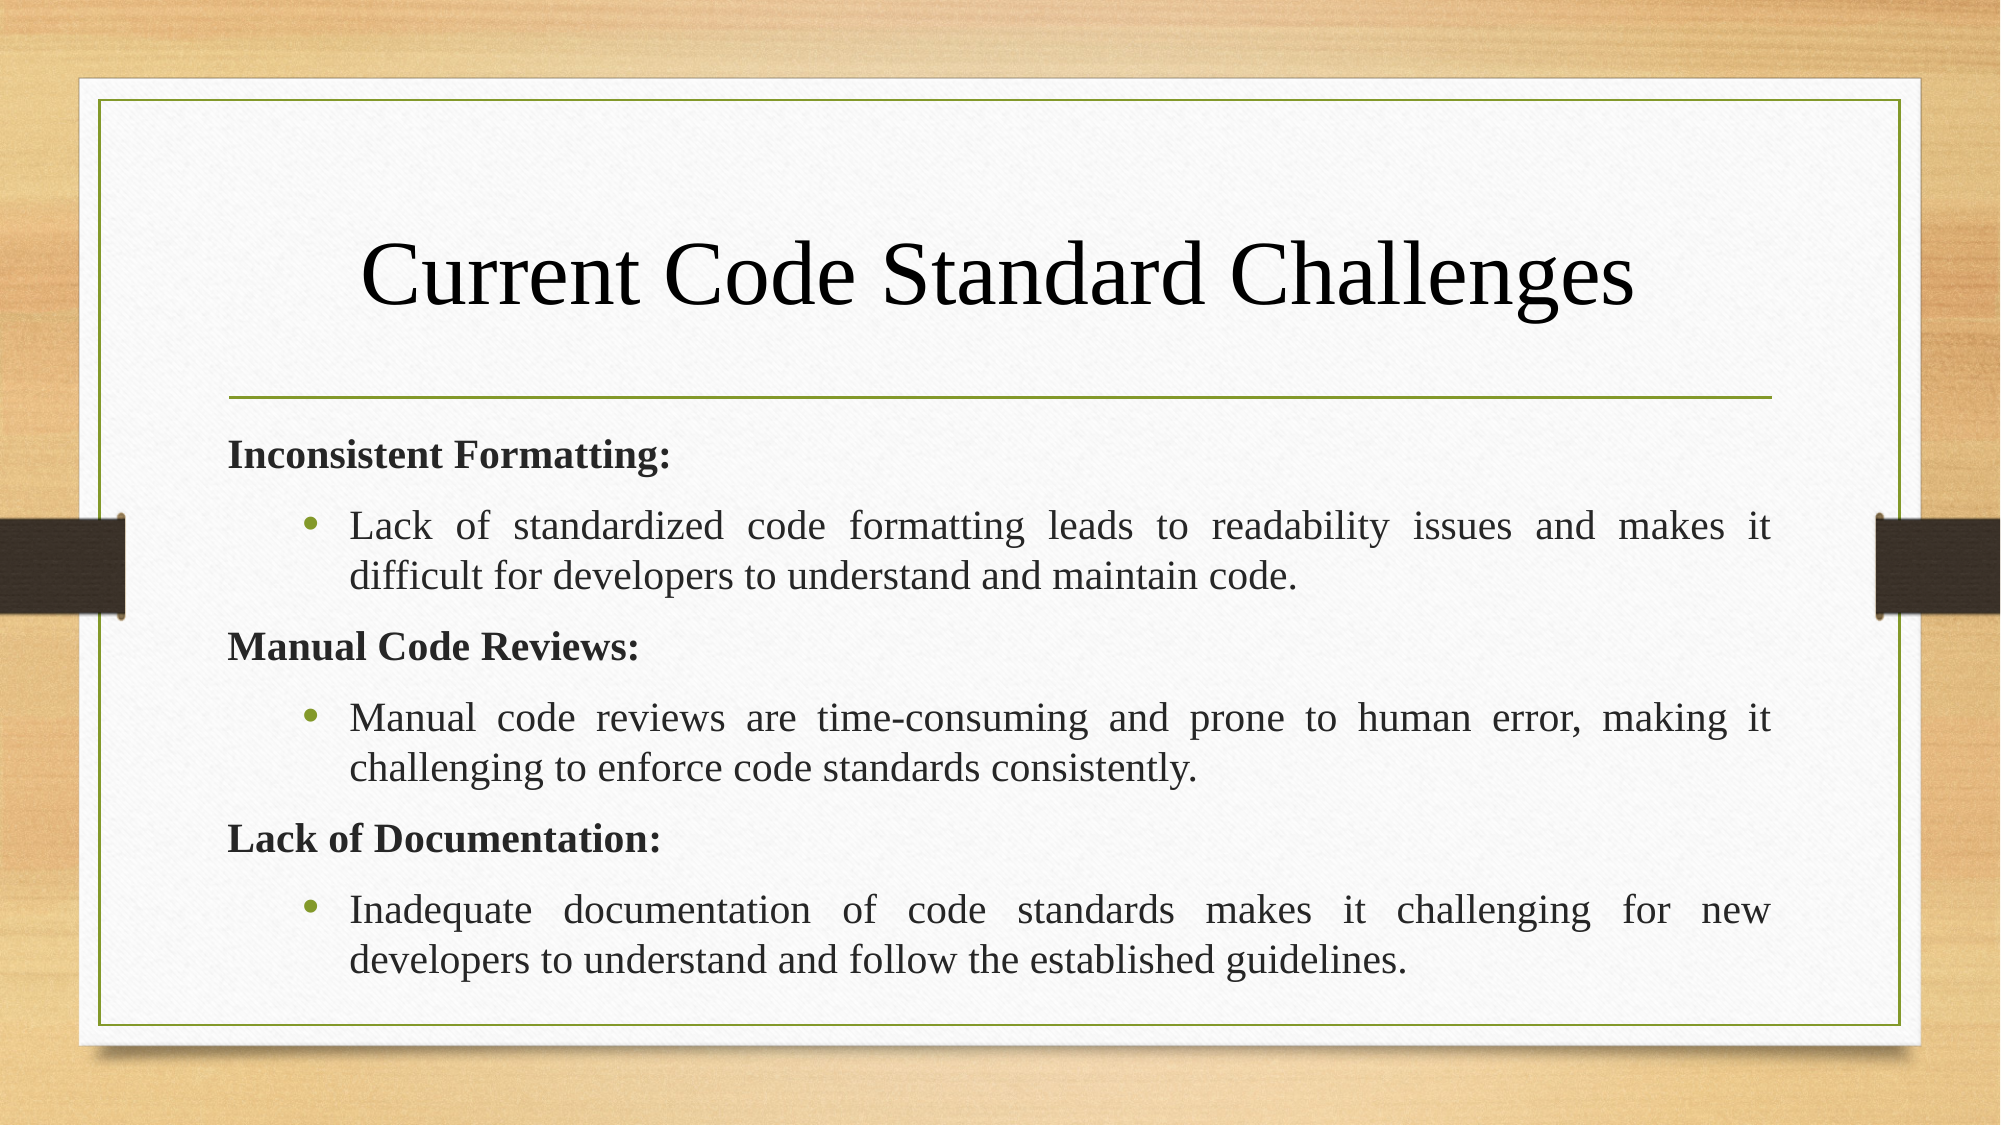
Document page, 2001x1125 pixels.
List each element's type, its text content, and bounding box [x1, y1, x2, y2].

picture [0, 0, 2001, 1125]
list Inconsistent Formatting: Lack of standardized code formatting leads to readability issues and makes it difficult for developers to understand and maintain code. Manual Code Reviews: Manual code reviews are time-consuming and prone to human error, making it challenging to enforce code standards consistently. Lack of Documentation: Inadequate documentation of code standards makes it challenging for new developers to understand and follow the established guidelines. [212, 419, 1788, 964]
title Current Code Standard Challenges [212, 161, 1788, 375]
